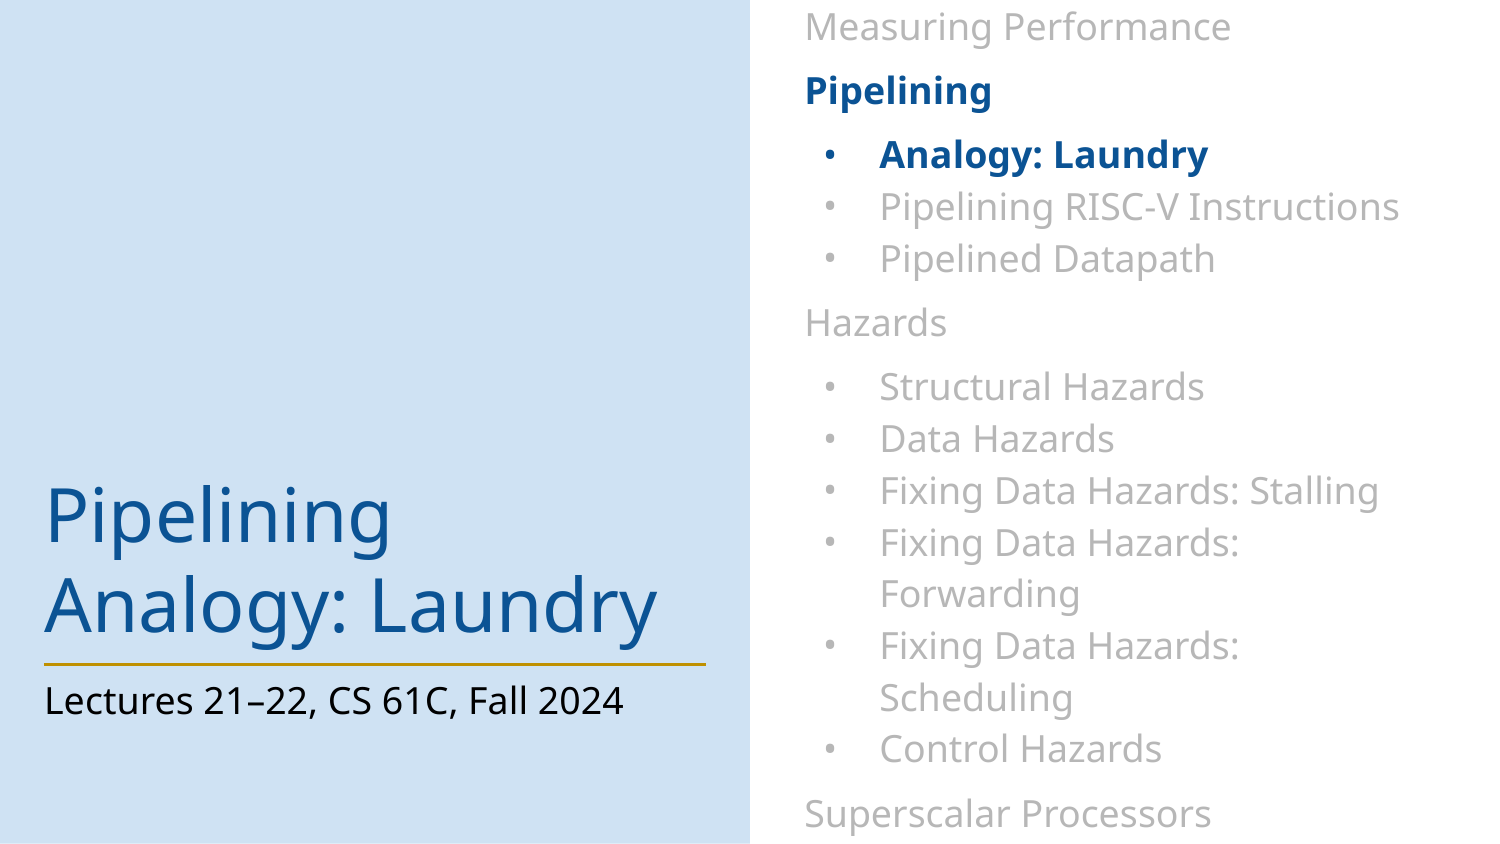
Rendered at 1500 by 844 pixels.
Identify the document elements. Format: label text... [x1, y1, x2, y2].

list Measuring Performance Pipelining Analogy: Laundry Pipelining RISC-V Instructions Pipelined Datapath Hazards Structural Hazards Data Hazards Fixing Data Hazards: Stalling Fixing Data Hazards: Forwarding Fixing Data Hazards: Scheduling Control Hazards Superscalar Processors [789, 65, 1452, 765]
subtitle Lectures 21–22, CS 61C, Fall 2024 [29, 667, 712, 732]
title Pipelining Analogy: Laundry [29, 328, 692, 663]
